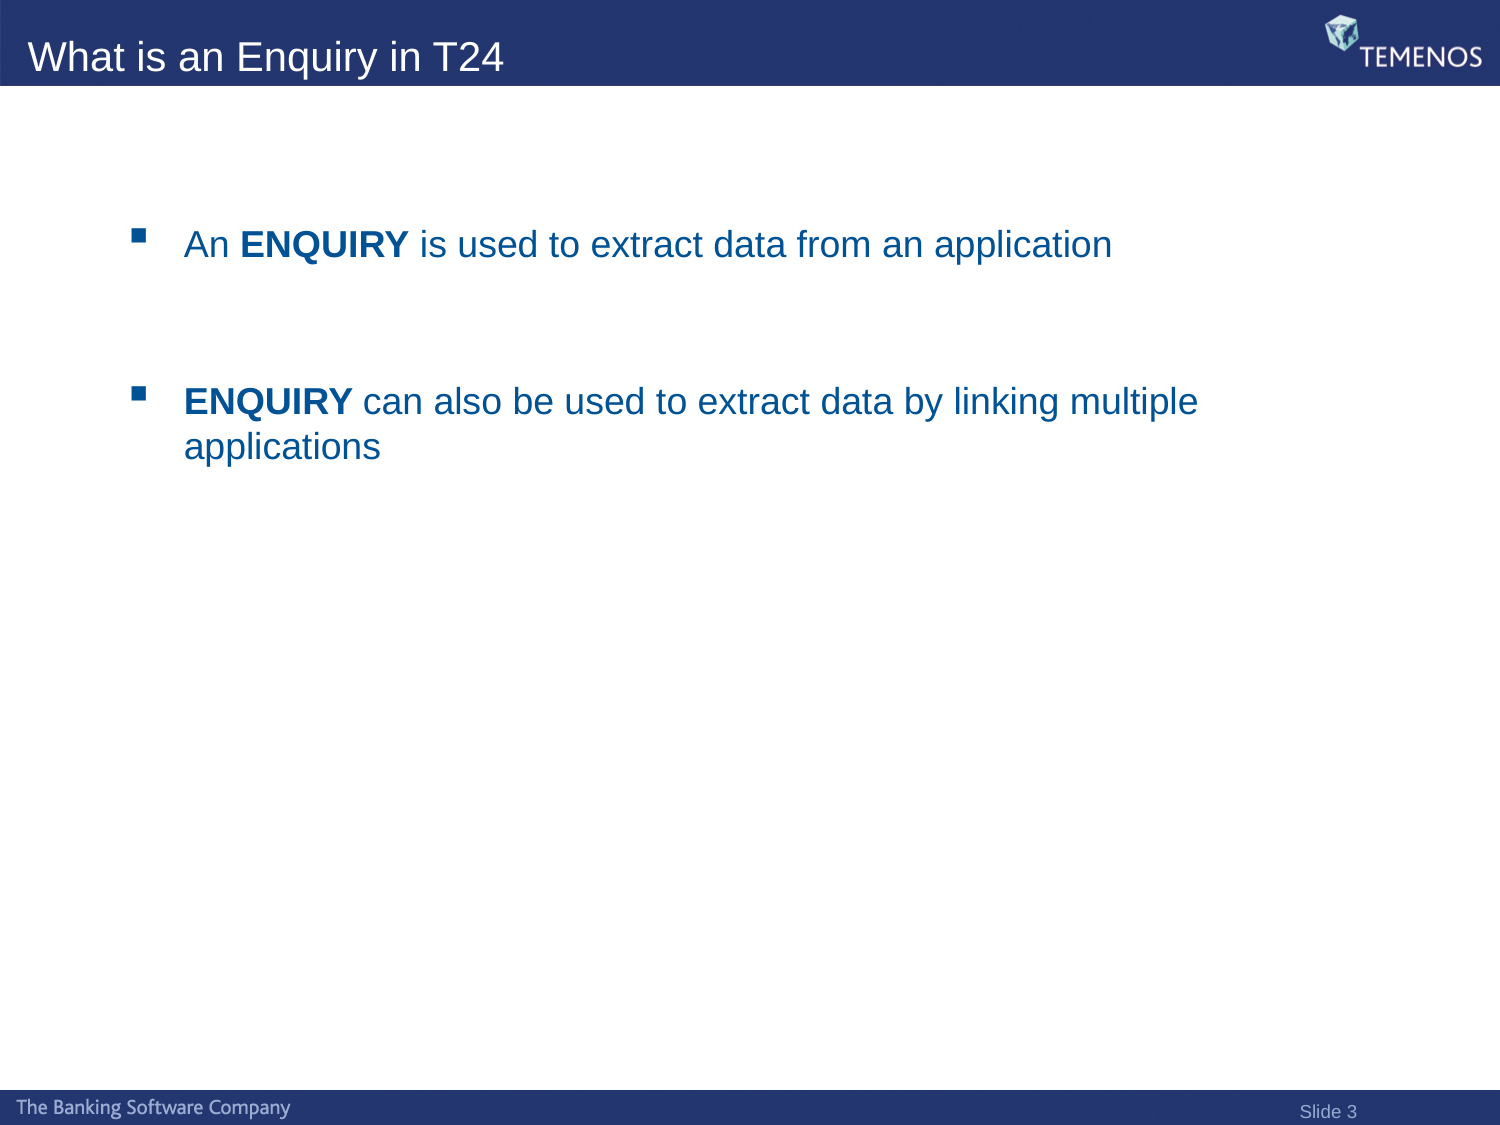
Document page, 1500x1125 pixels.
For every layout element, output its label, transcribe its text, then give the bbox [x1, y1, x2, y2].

slide_number Slide 3 [1172, 1093, 1373, 1125]
picture [0, 1090, 1500, 1125]
list An ENQUIRY is used to extract data from an application ENQUIRY can also be used to extract data by linking multiple applications [112, 212, 1388, 1001]
title What is an Enquiry in T24 [12, 23, 1163, 87]
picture [0, 0, 1500, 86]
